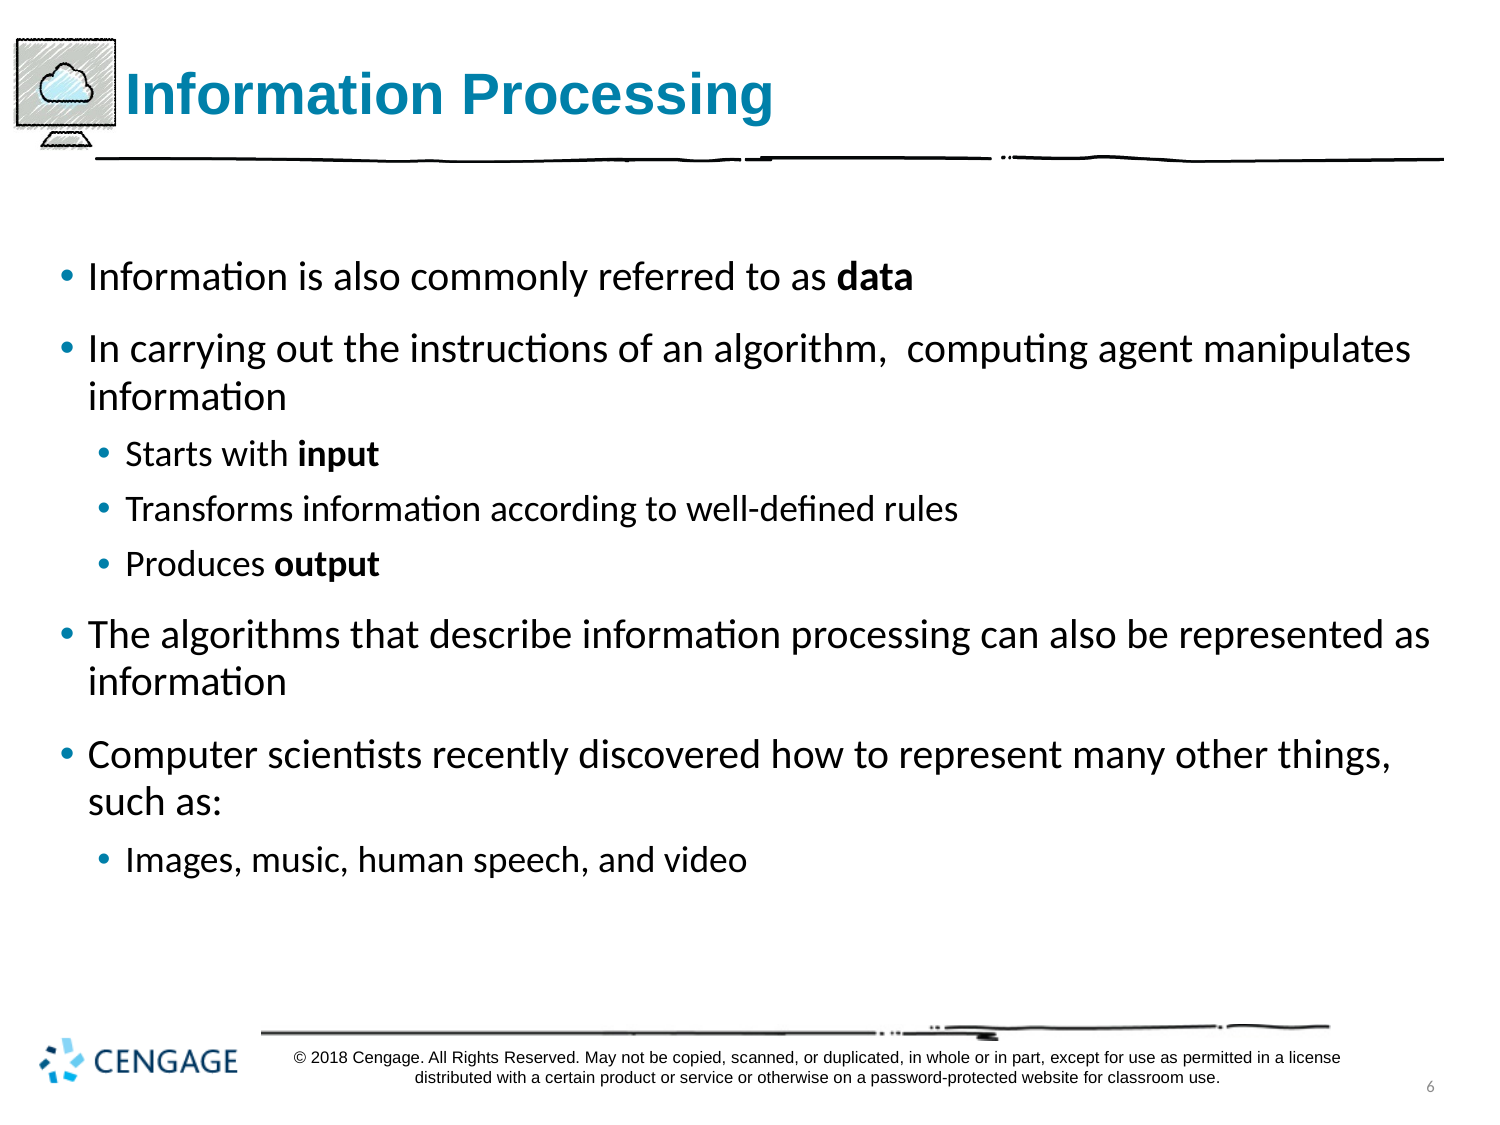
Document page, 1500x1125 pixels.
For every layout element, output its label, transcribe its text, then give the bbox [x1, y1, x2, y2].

list Information is also commonly referred to as data In carrying out the instructions of an algorithm, computing agent manipulates information Starts with input Transforms information according to well-defined rules Produces output The algorithms that describe information processing can also be represented as information Computer scientists recently discovered how to represent many other things, such as: Images, music, human speech, and video [59, 252, 1441, 888]
picture [19, 1024, 250, 1096]
footer © 2018 Cengage. All Rights Reserved. May not be copied, scanned, or duplicated, in whole or in part, except for use as permitted in a license distributed with a certain product or service or otherwise on a password-protected website for classroom use. [262, 1046, 1375, 1087]
picture [261, 1024, 1331, 1041]
title Information Processing [125, 55, 1442, 127]
picture [13, 36, 117, 151]
picture [95, 155, 1444, 163]
